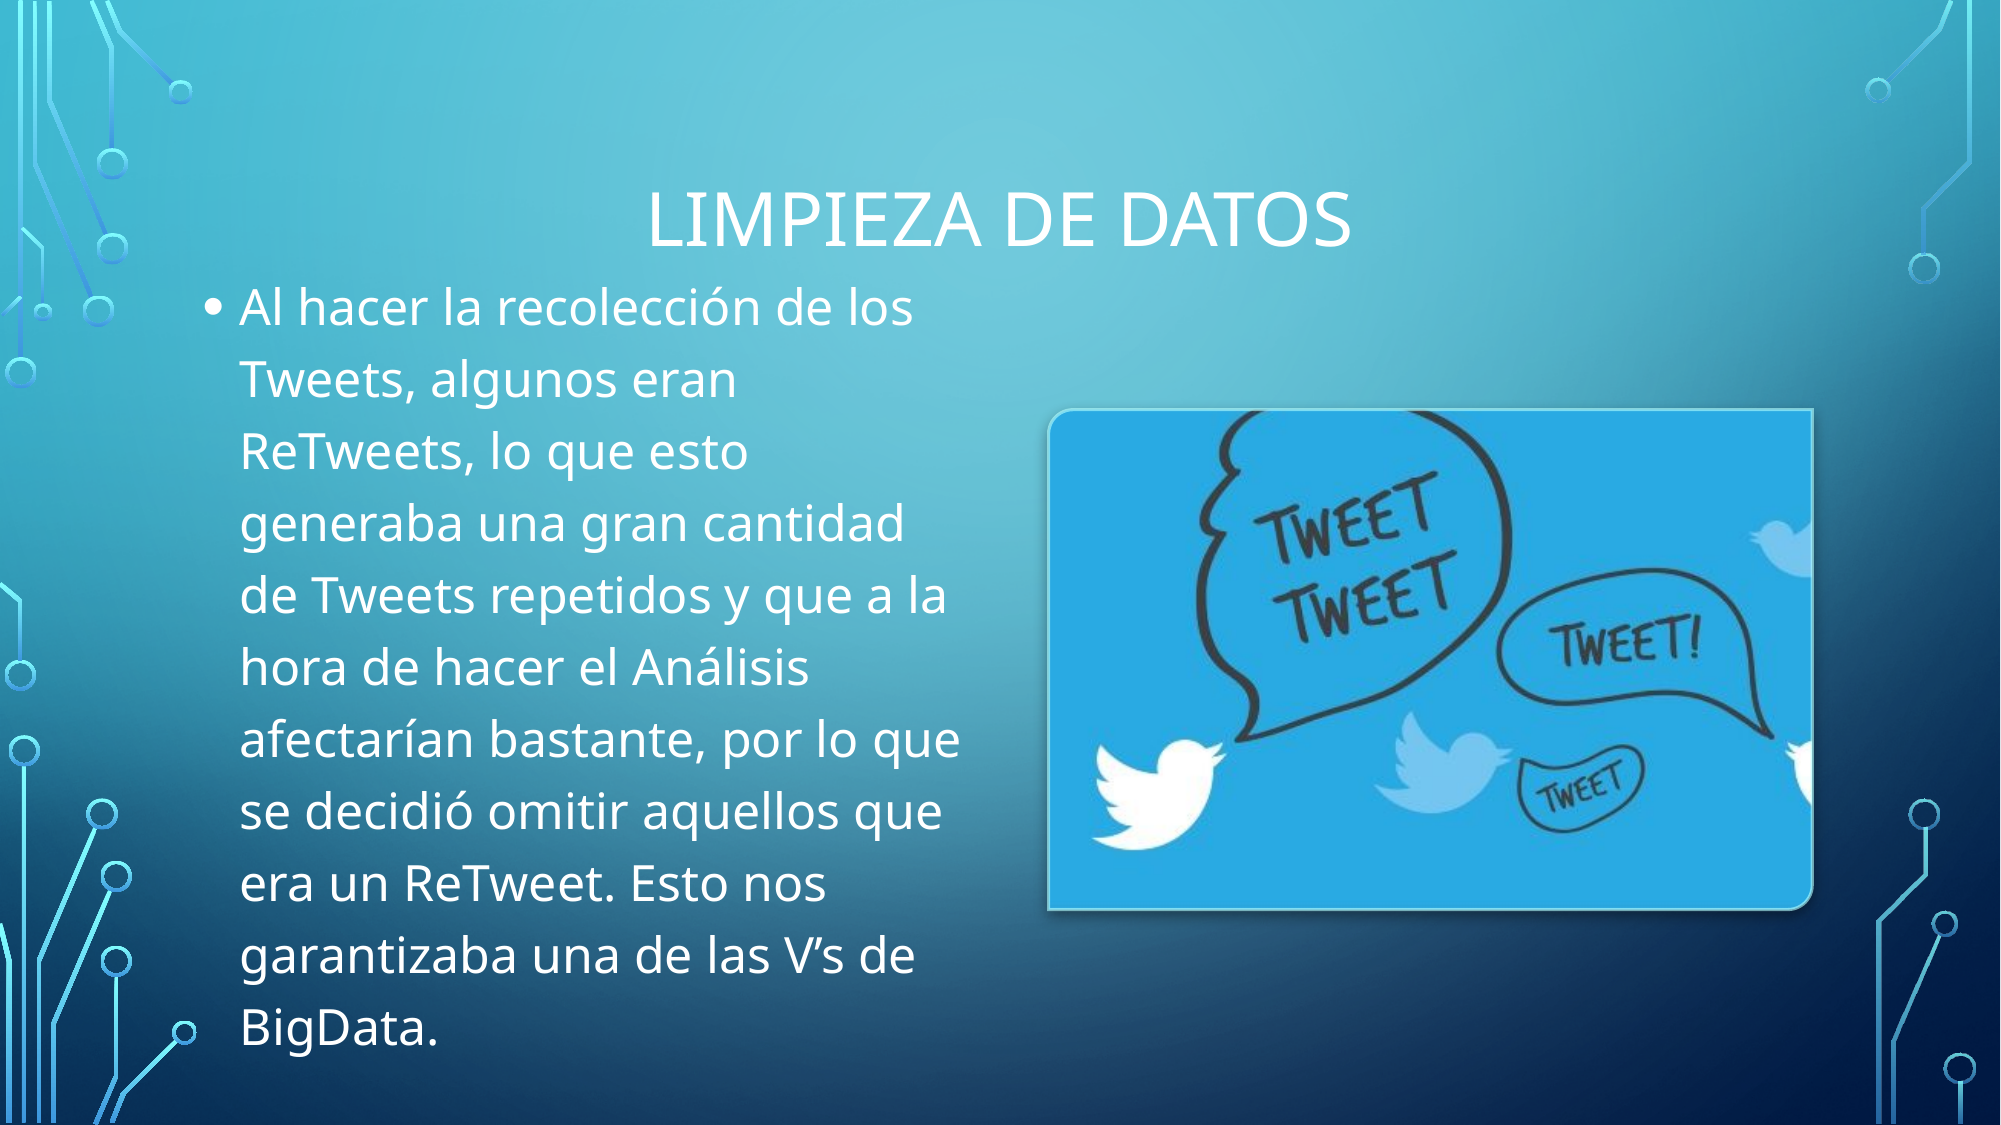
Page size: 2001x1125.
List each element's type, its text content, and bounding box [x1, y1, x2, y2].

picture [1048, 409, 1813, 910]
list Al hacer la recolección de los Tweets, algunos eran ReTweets, lo que esto generaba una gran cantidad de Tweets repetidos y que a la hora de hacer el Análisis afectarían bastante, por lo que se decidió omitir aquellos que era un ReTweet. Esto nos garantizaba una de las V’s de BigData. [187, 369, 982, 950]
title Limpieza de datos [187, 101, 1813, 344]
